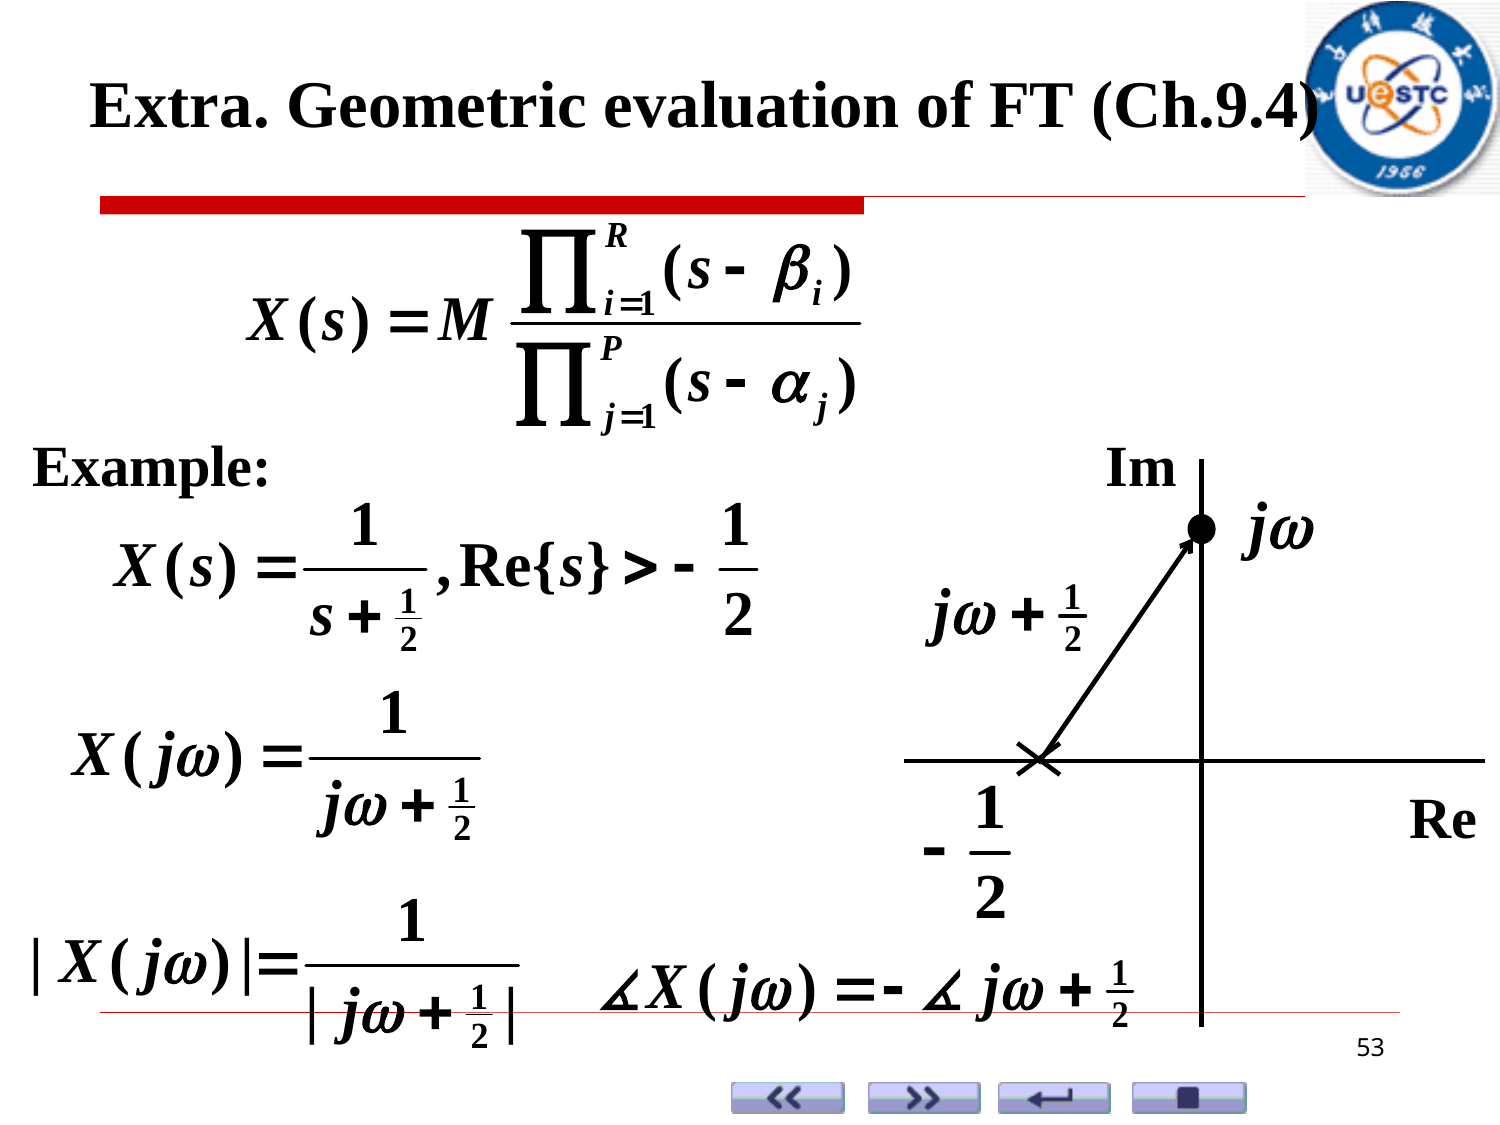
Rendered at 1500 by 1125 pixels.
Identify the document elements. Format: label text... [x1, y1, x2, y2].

text_box Example: [17, 420, 1376, 587]
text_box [232, 207, 869, 448]
text_box [1205, 514, 1216, 544]
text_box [1228, 487, 1323, 572]
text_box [913, 557, 1096, 662]
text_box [99, 479, 767, 663]
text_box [1038, 537, 1194, 764]
text_box [1187, 515, 1197, 537]
picture [1132, 1103, 1247, 1114]
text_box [912, 762, 1018, 931]
picture [868, 1082, 981, 1114]
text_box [1017, 742, 1061, 775]
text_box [1194, 543, 1199, 587]
text_box Im [1090, 420, 1196, 504]
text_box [588, 932, 1142, 1038]
picture [731, 1082, 845, 1114]
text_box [23, 876, 530, 1059]
picture [998, 1082, 1111, 1114]
text_box Re [1394, 772, 1500, 856]
picture [1305, 1, 1500, 197]
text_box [57, 668, 491, 852]
slide_number 53 [1074, 1024, 1401, 1103]
text_box Extra. Geometric evaluation of FT (Ch.9.4) [74, 7, 1413, 195]
